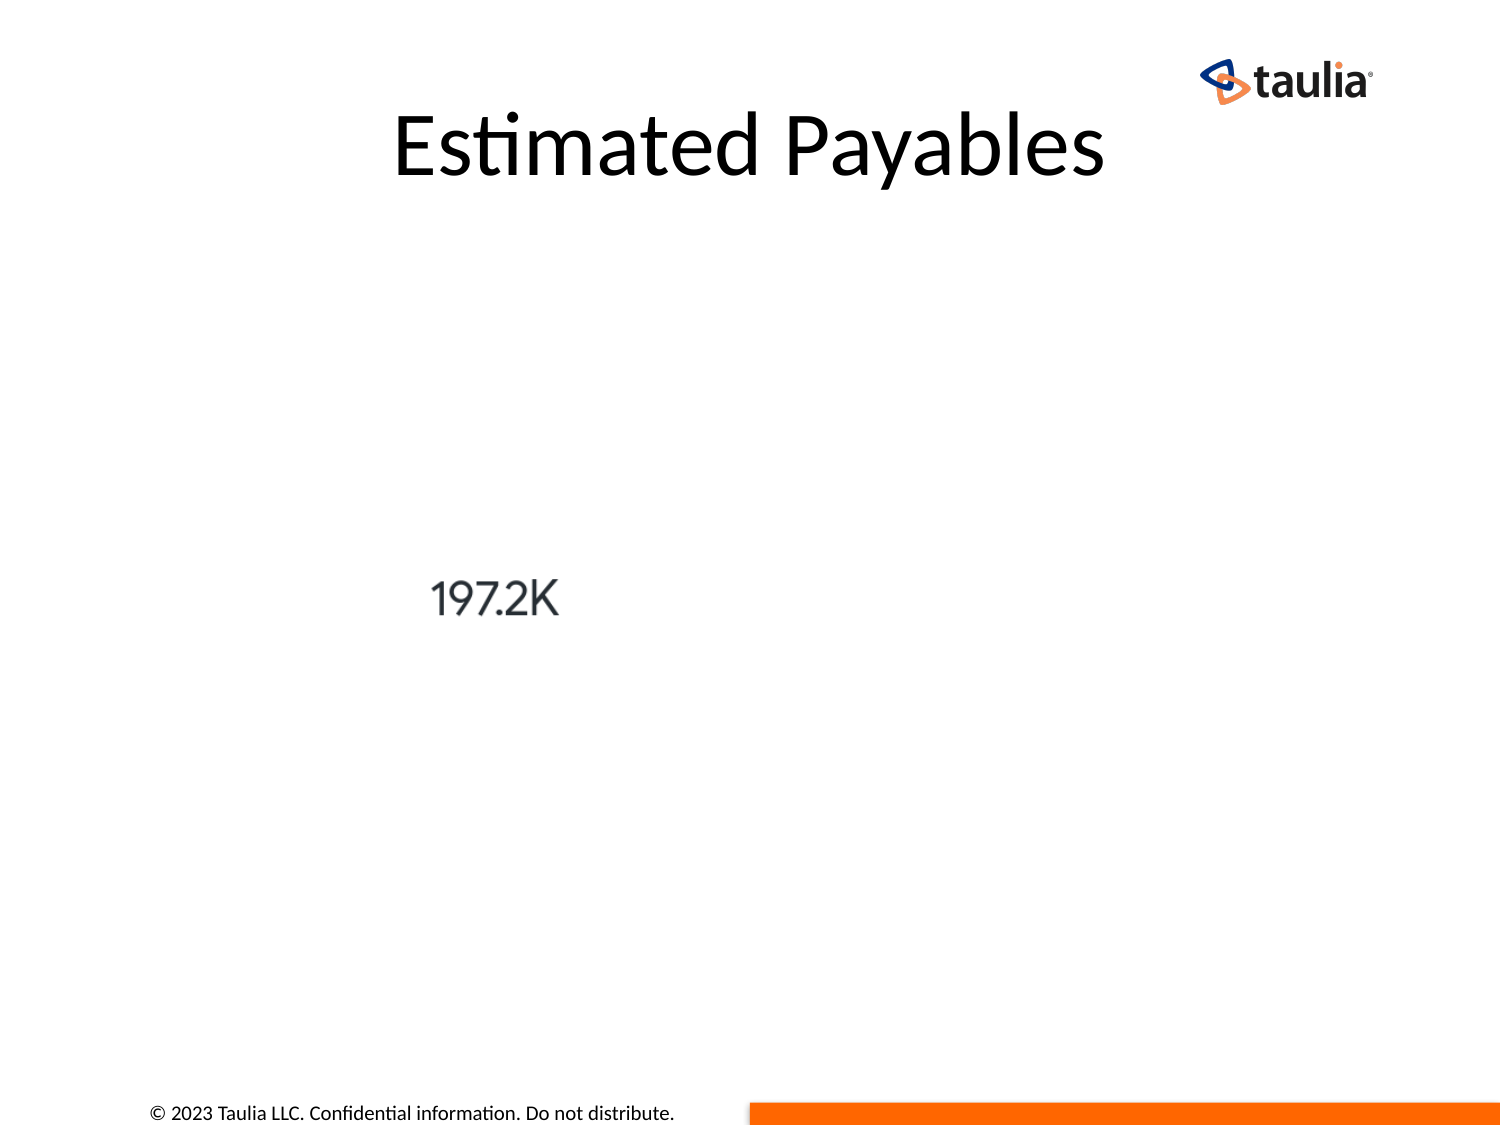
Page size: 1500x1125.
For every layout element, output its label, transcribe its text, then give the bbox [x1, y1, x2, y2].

text_box © 2023 Taulia LLC. Confidential information. Do not distribute. [134, 1091, 691, 1125]
picture [149, 224, 838, 976]
title Estimated Payables [75, 45, 1425, 233]
picture [1199, 59, 1373, 106]
text_box [749, 1102, 1500, 1125]
